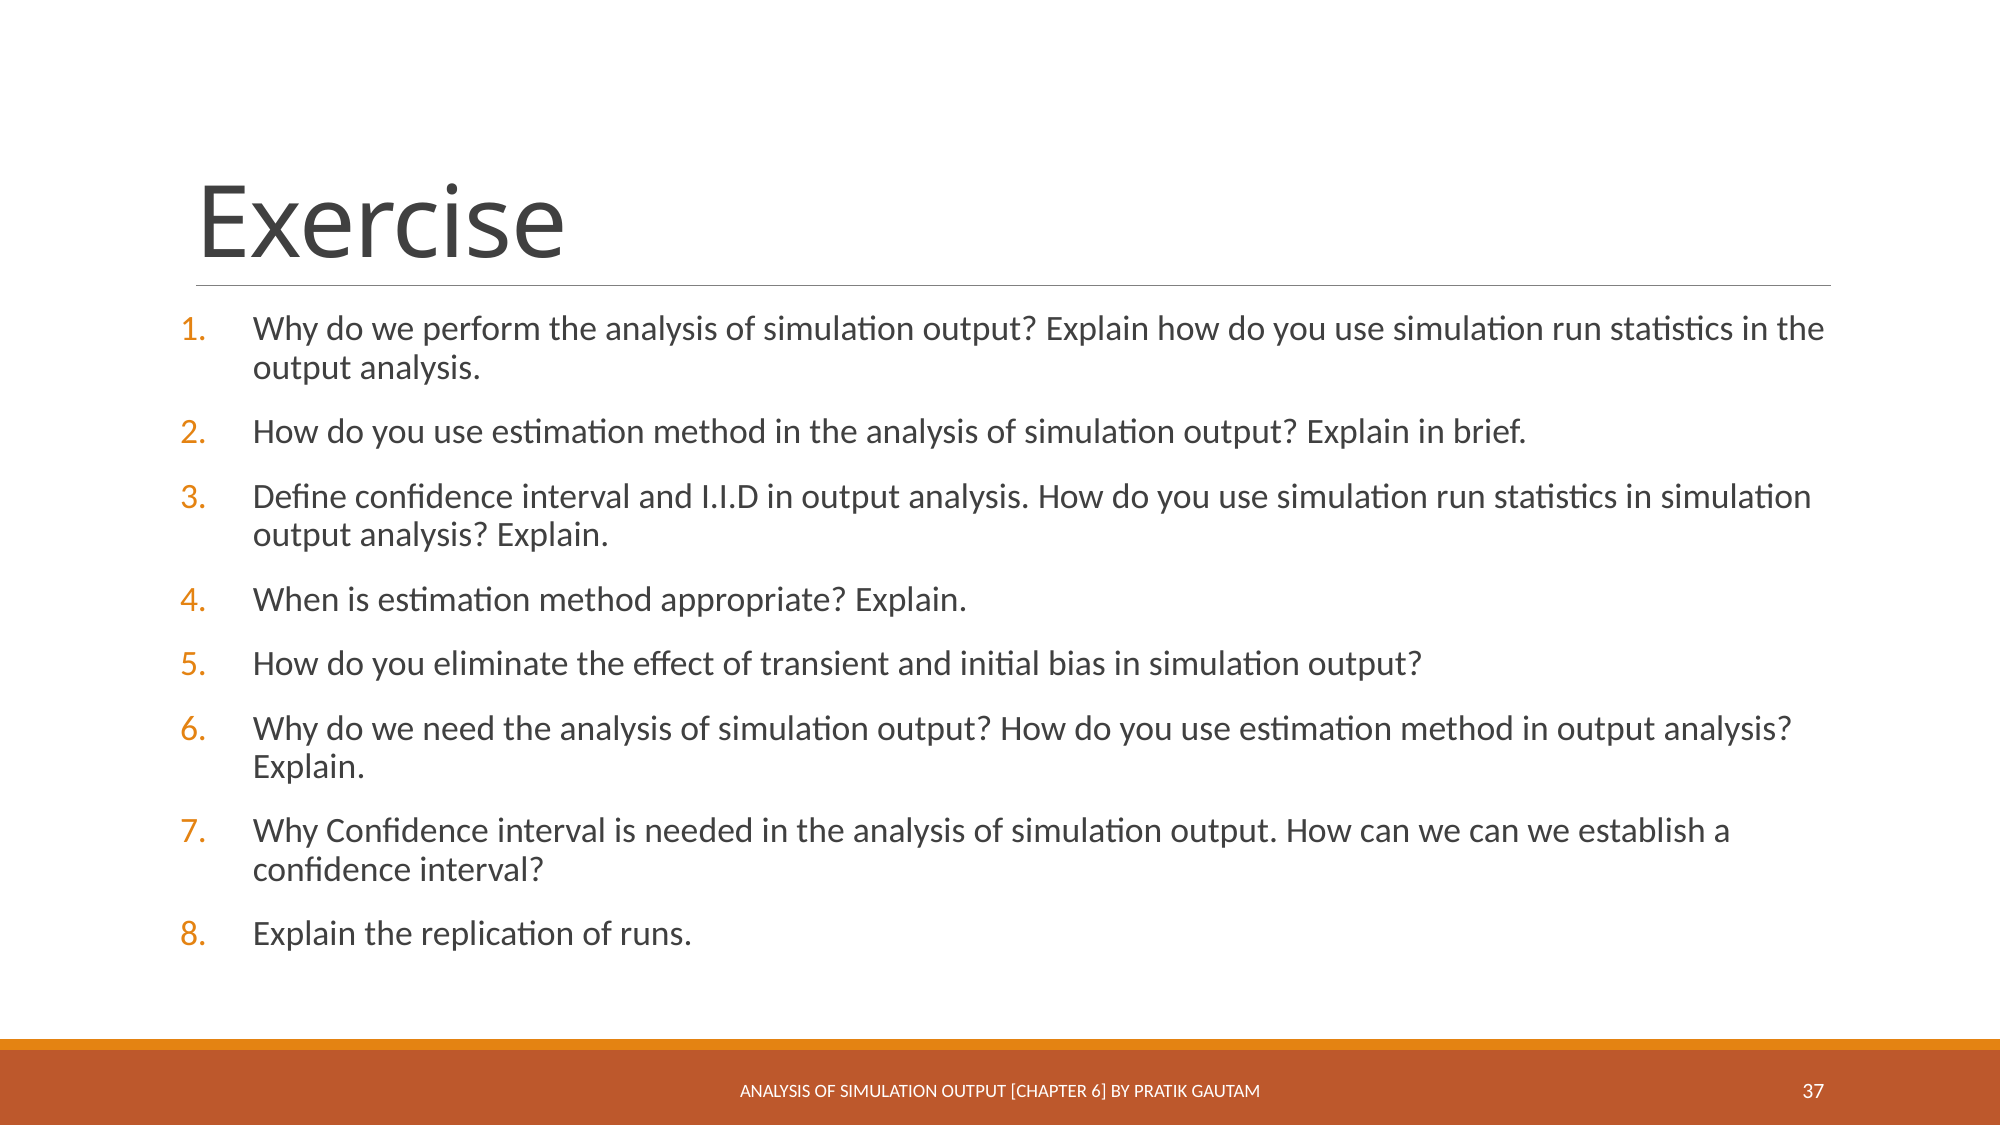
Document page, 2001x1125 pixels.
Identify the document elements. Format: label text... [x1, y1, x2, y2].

footer Analysis of Simulation Output [Chapter 6] By Pratik Gautam [604, 1059, 1396, 1120]
list Why do we perform the analysis of simulation output? Explain how do you use simulation run statistics in the output analysis. How do you use estimation method in the analysis of simulation output? Explain in brief. Define confidence interval and I.I.D in output analysis. How do you use simulation run statistics in simulation output analysis? Explain. When is estimation method appropriate? Explain. How do you eliminate the effect of transient and initial bias in simulation output? Why do we need the analysis of simulation output? How do you use estimation method in output analysis? Explain. Why Confidence interval is needed in the analysis of simulation output. How can we can we establish a confidence interval? Explain the replication of runs. [180, 302, 1830, 963]
slide_number 37 [1624, 1059, 1840, 1120]
title Exercise [180, 47, 1830, 285]
